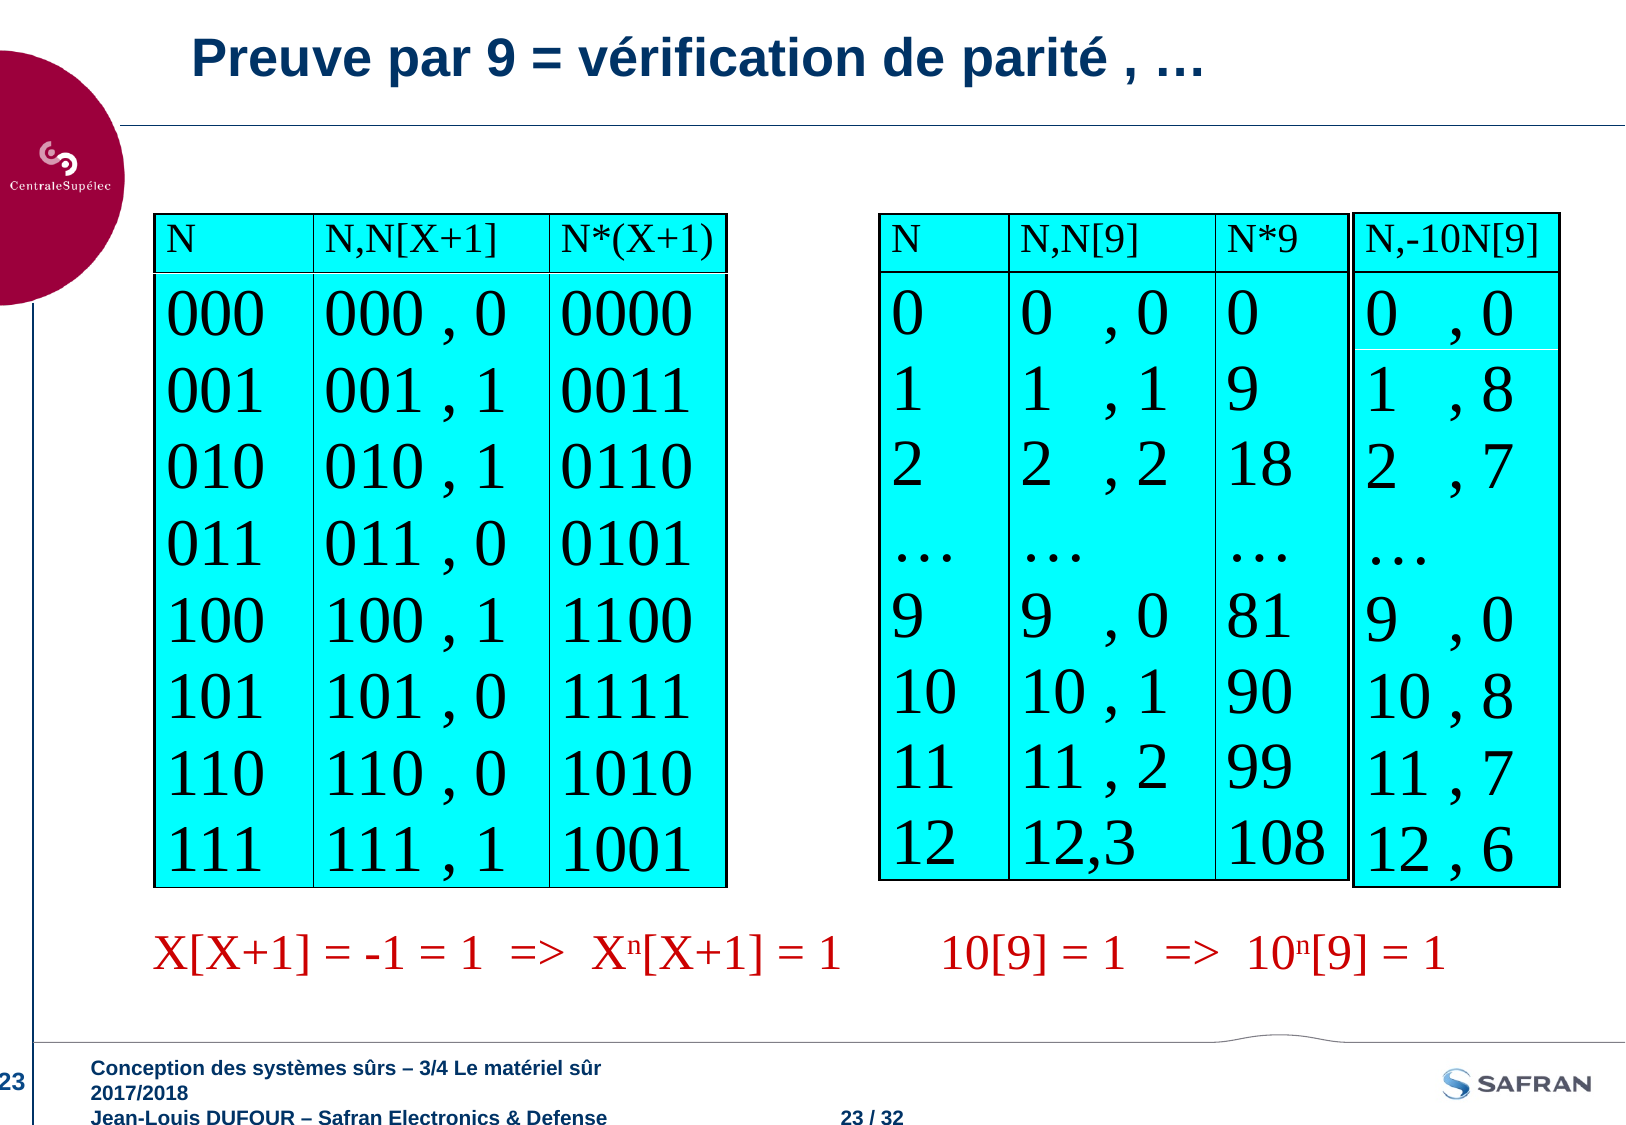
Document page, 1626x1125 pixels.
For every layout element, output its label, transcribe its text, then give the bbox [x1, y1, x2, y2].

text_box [863, 212, 1335, 910]
text_box 10[9] = 1 => 10n[9] = 1 [924, 916, 1332, 988]
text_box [138, 213, 843, 944]
picture [1391, 1058, 1626, 1125]
title Preuve par 9 = vérification de parité , … [176, 0, 1504, 120]
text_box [1337, 212, 1570, 992]
picture [0, 1, 145, 327]
text_box X[X+1] = -1 = 1 => Xn[X+1] = 1 [137, 912, 875, 988]
